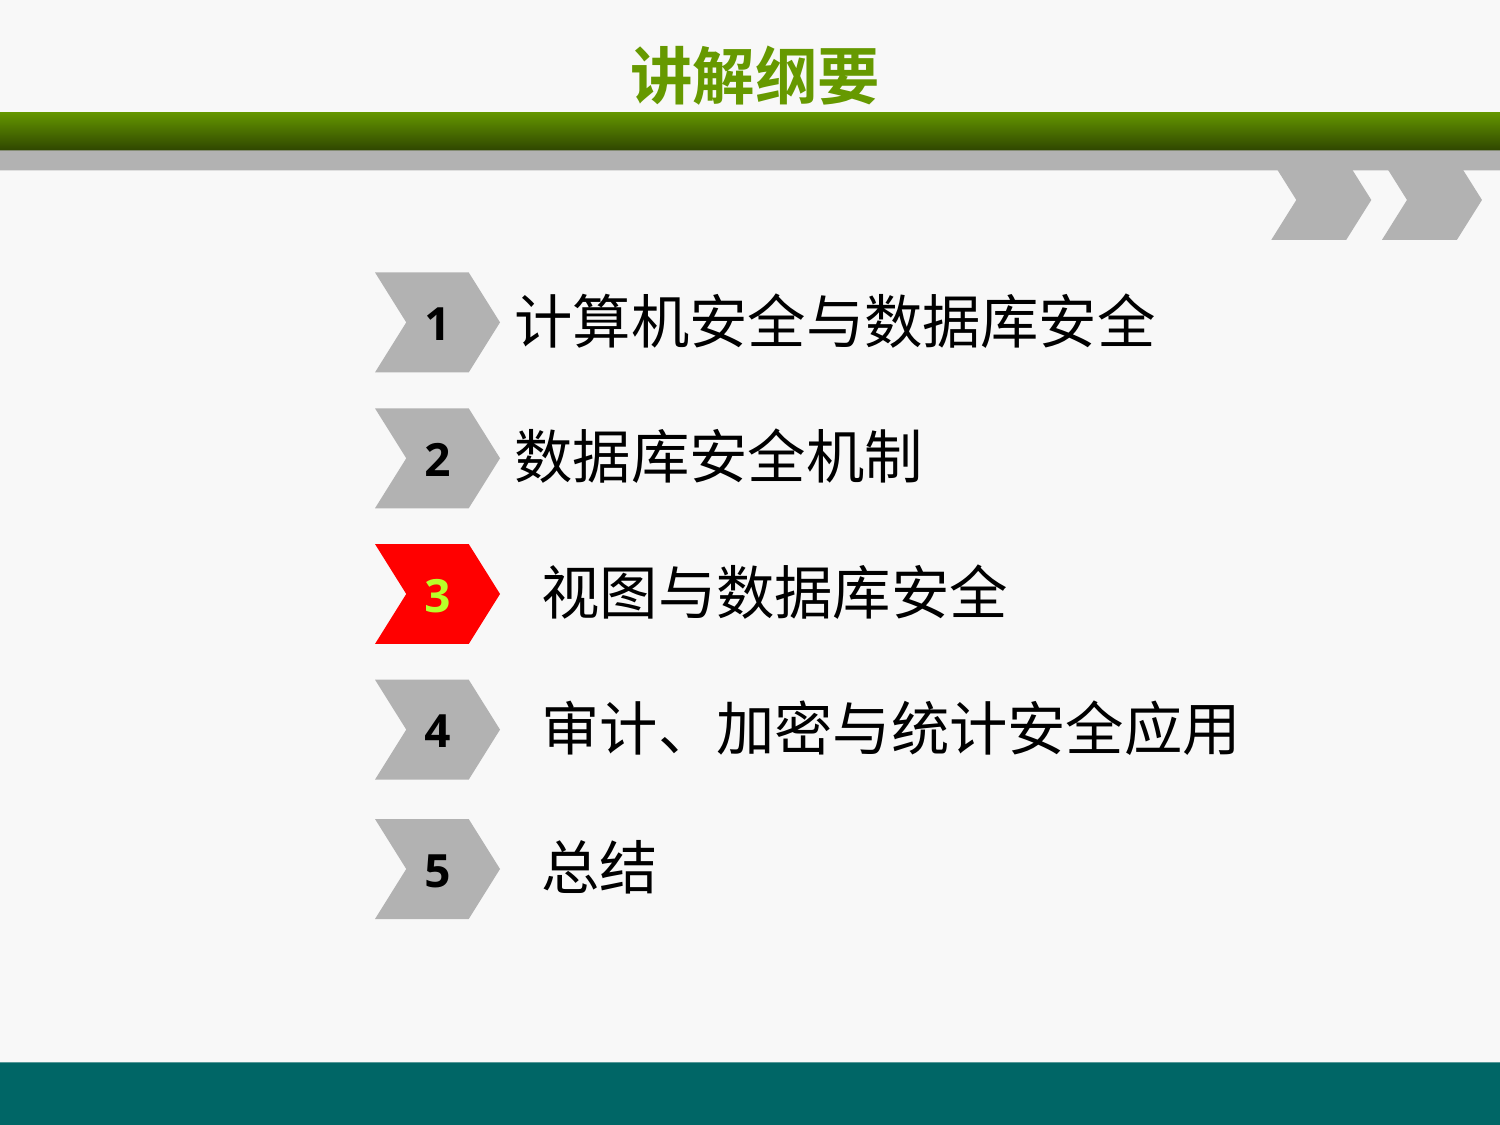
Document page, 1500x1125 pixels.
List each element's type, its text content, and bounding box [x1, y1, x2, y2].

text_box 视图与数据库安全 [499, 547, 1388, 636]
text_box 审计、加密与统计安全应用 [499, 683, 1388, 771]
text_box 计算机安全与数据库安全 [499, 275, 1388, 364]
text_box 数据库安全机制 [499, 411, 1388, 500]
text_box 1 [375, 272, 501, 373]
text_box 4 [375, 679, 501, 780]
text_box 总结 [499, 822, 1388, 911]
title 讲解纲要 [80, 24, 1431, 125]
text_box 2 [375, 408, 501, 509]
text_box 3 [375, 544, 501, 644]
text_box 5 [375, 819, 501, 920]
